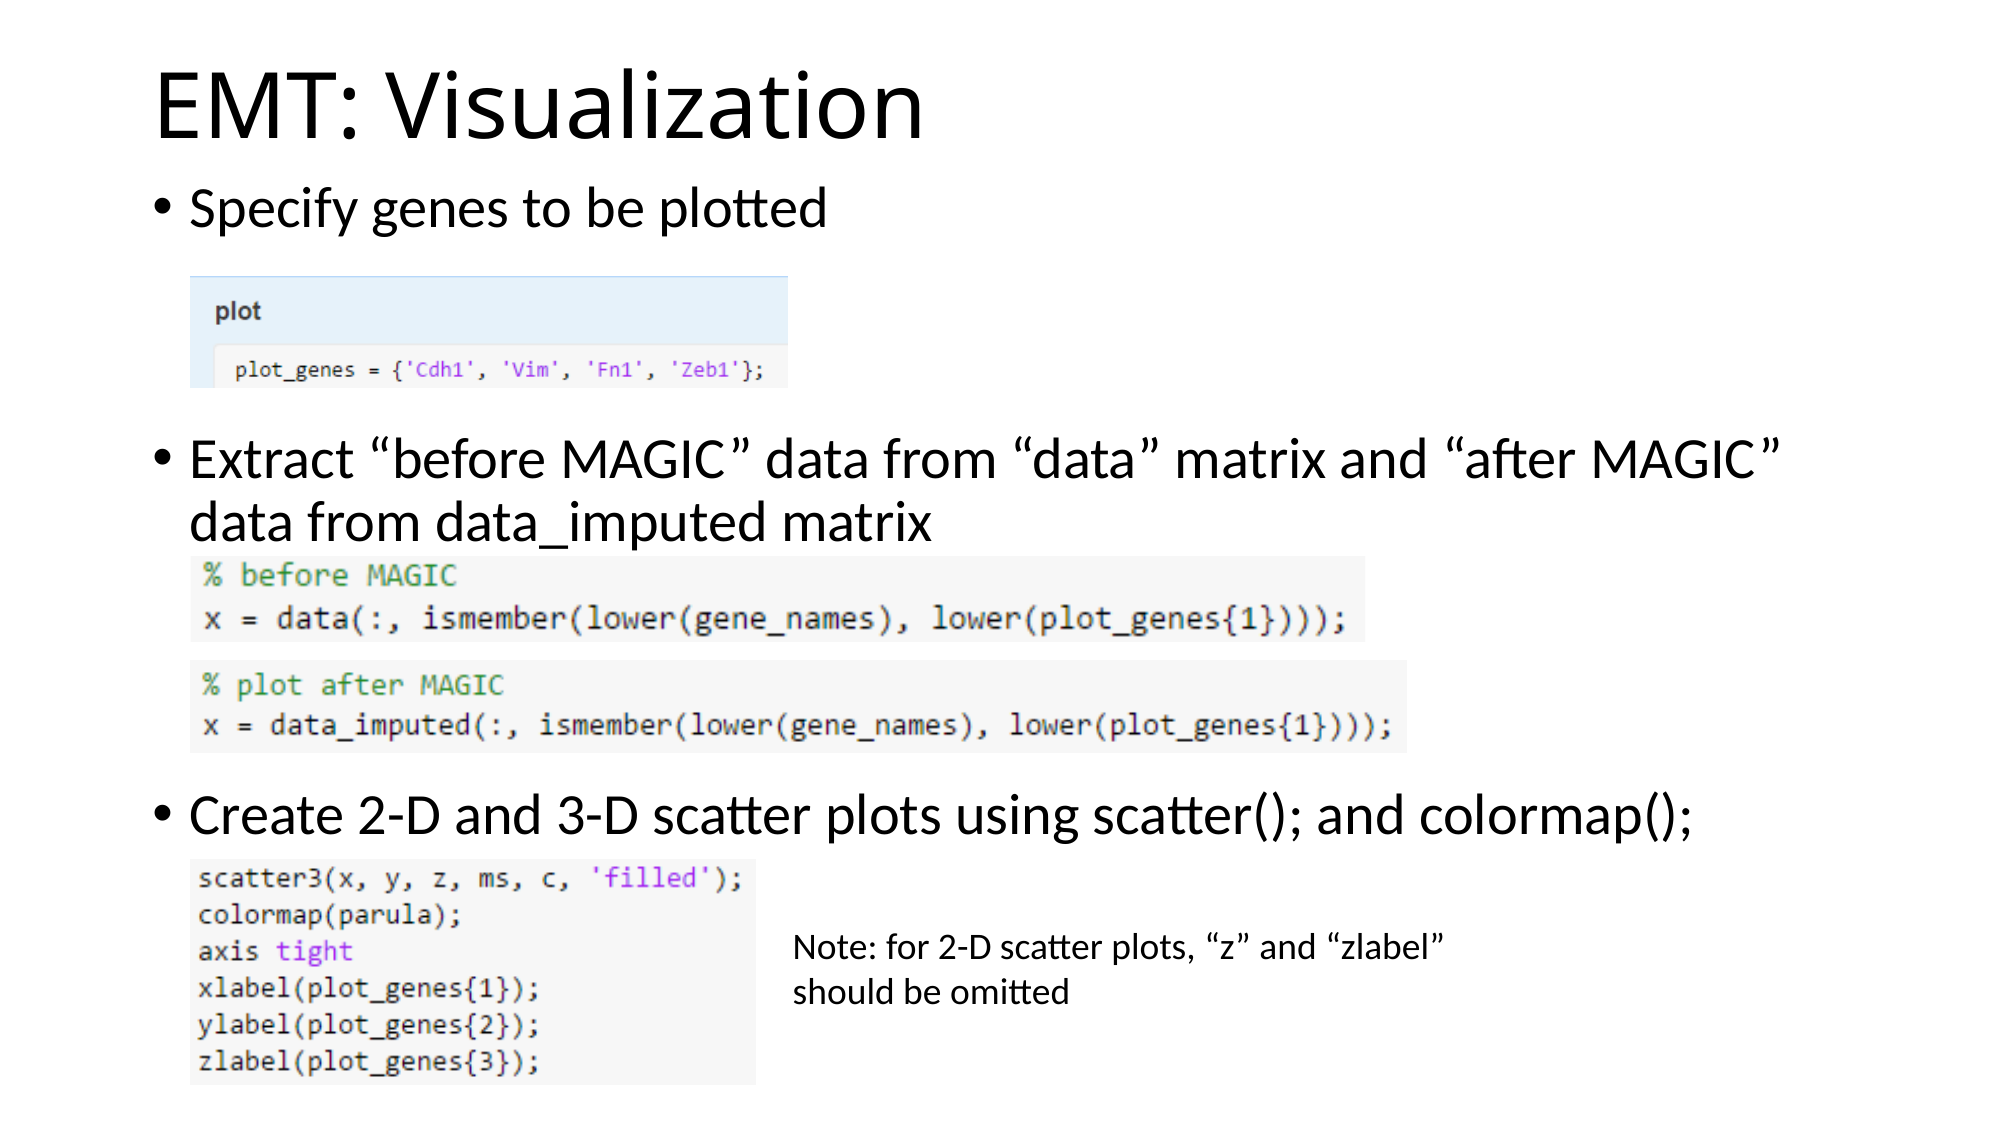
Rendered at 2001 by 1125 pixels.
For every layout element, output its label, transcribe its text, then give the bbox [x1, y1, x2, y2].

picture [190, 859, 756, 1085]
picture [190, 276, 788, 388]
title EMT: Visualization [137, 0, 1863, 169]
list Specify genes to be plotted Extract “before MAGIC” data from “data” matrix and “after MAGIC” data from data_imputed matrix Create 2-D and 3-D scatter plots using scatter(); and colormap(); [137, 169, 1863, 860]
picture [190, 660, 1407, 753]
picture [190, 556, 1366, 642]
text_box Note: for 2-D scatter plots, “z” and “zlabel” should be omitted [777, 914, 1493, 1020]
